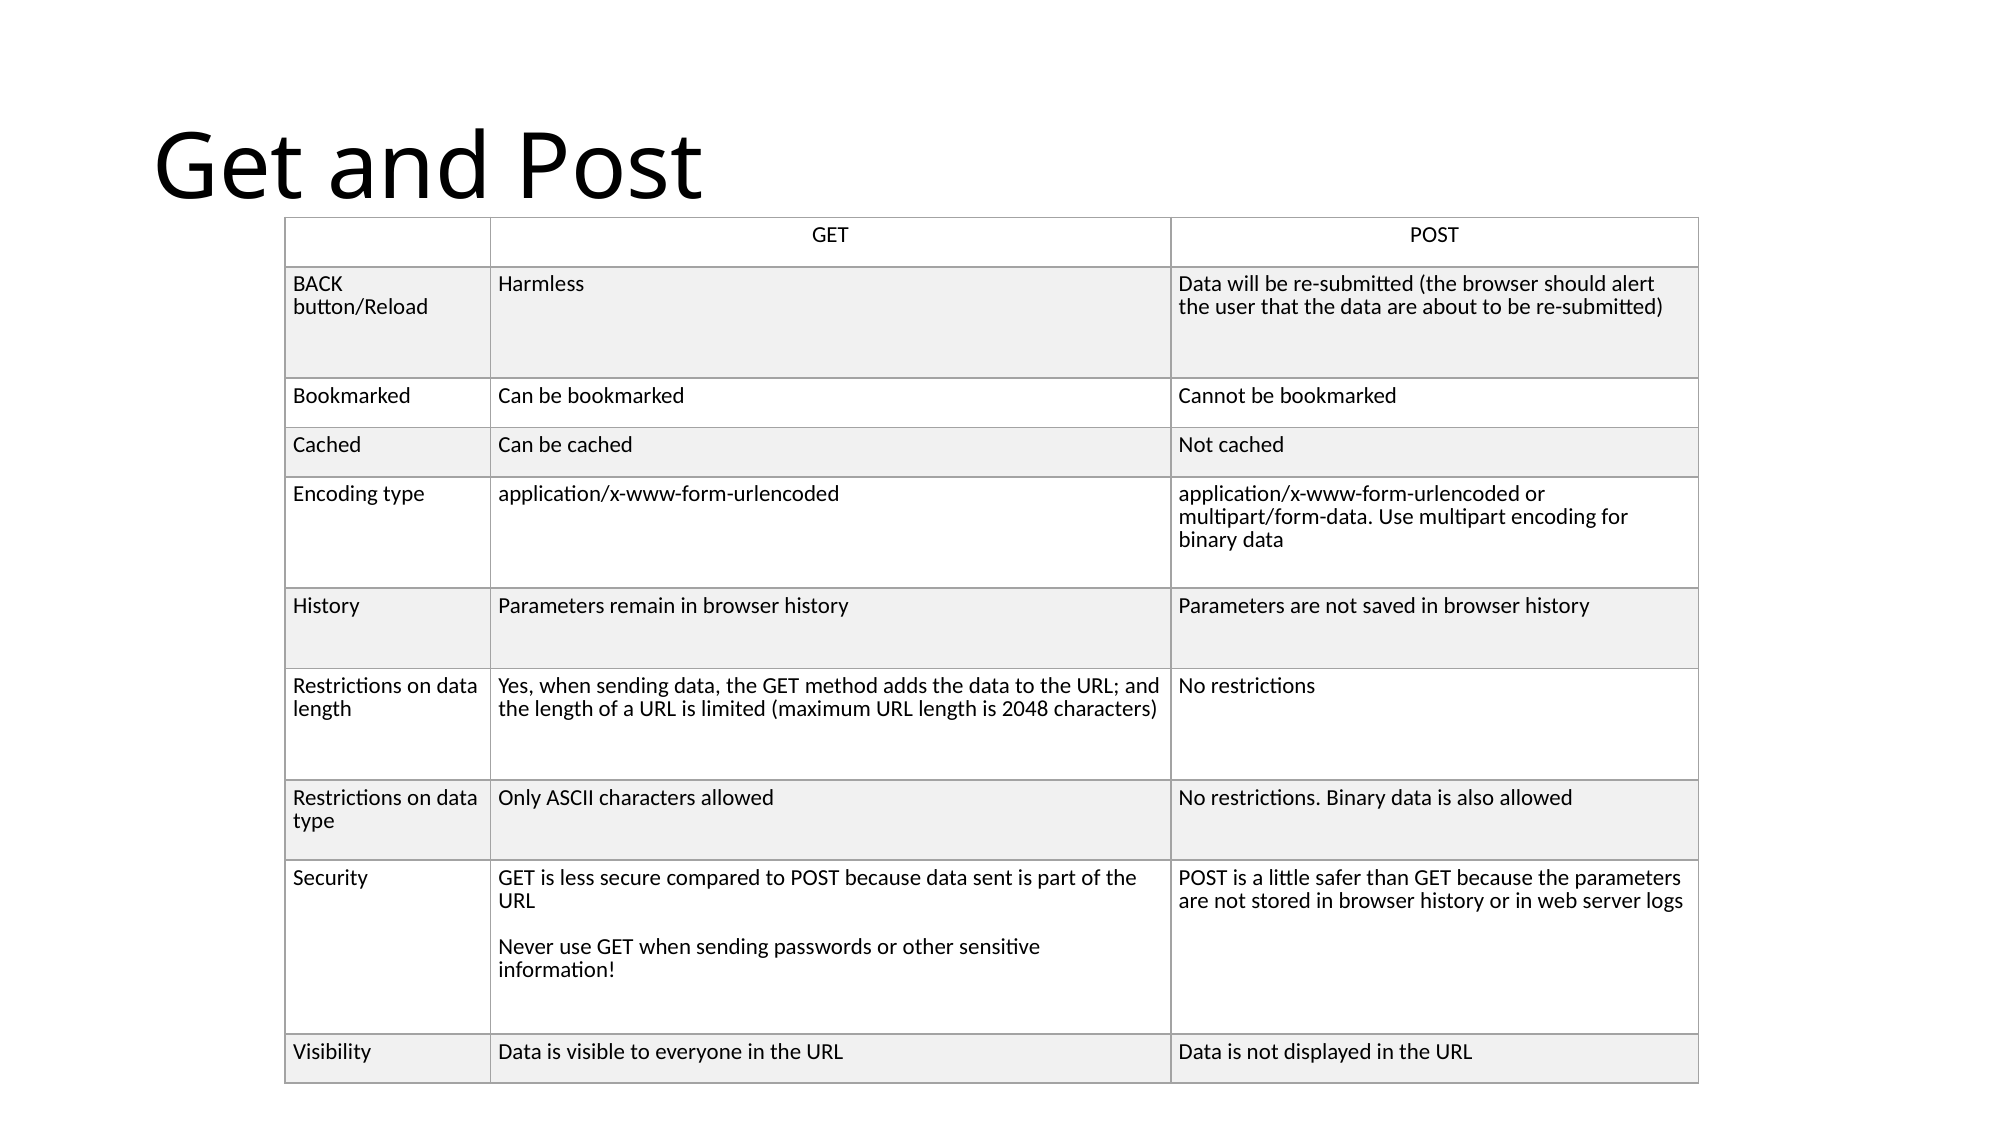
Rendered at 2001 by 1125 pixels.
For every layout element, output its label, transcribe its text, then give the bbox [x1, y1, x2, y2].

table_cell Harmless [491, 268, 1170, 377]
table_cell Can be bookmarked [491, 379, 1170, 427]
table_cell BACK button/Reload [286, 268, 490, 377]
table_cell Restrictions on data length [286, 669, 490, 779]
table_cell Restrictions on data type [286, 781, 490, 859]
table_cell Bookmarked [286, 379, 490, 427]
table_cell Yes, when sending data, the GET method adds the data to the URL; and the length of a URL is limited (maximum URL length is 2048 characters) [491, 669, 1170, 779]
table_cell application/x-www-form-urlencoded [491, 478, 1170, 587]
title Get and Post [137, 59, 1863, 278]
table_cell Can be cached [491, 428, 1170, 476]
table_cell Data is not displayed in the URL [1172, 1035, 1698, 1082]
table_cell Visibility [286, 1035, 490, 1082]
table_cell History [286, 589, 490, 668]
table_cell No restrictions [1172, 669, 1698, 779]
table_cell application/x-www-form-urlencoded or multipart/form-data. Use multipart encoding for binary data [1172, 478, 1698, 587]
table_cell GET is less secure compared to POST because data sent is part of the URL Never use GET when sending passwords or other sensitive information! [491, 861, 1170, 1033]
table_cell Cached [286, 428, 490, 476]
table_cell Data is visible to everyone in the URL [491, 1035, 1170, 1082]
table_header GET [491, 218, 1170, 266]
table_header [286, 218, 490, 266]
table_cell Parameters remain in browser history [491, 589, 1170, 668]
table_cell Cannot be bookmarked [1172, 379, 1698, 427]
table_header POST [1172, 218, 1698, 266]
table_cell Parameters are not saved in browser history [1172, 589, 1698, 668]
table_cell Encoding type [286, 478, 490, 587]
table_cell Only ASCII characters allowed [491, 781, 1170, 859]
table_cell POST is a little safer than GET because the parameters are not stored in browser history or in web server logs [1172, 861, 1698, 1033]
table_cell Security [286, 861, 490, 1033]
table_cell Not cached [1172, 428, 1698, 476]
table_cell No restrictions. Binary data is also allowed [1172, 781, 1698, 859]
table_cell Data will be re-submitted (the browser should alert the user that the data are about to be re-submitted) [1172, 268, 1698, 377]
